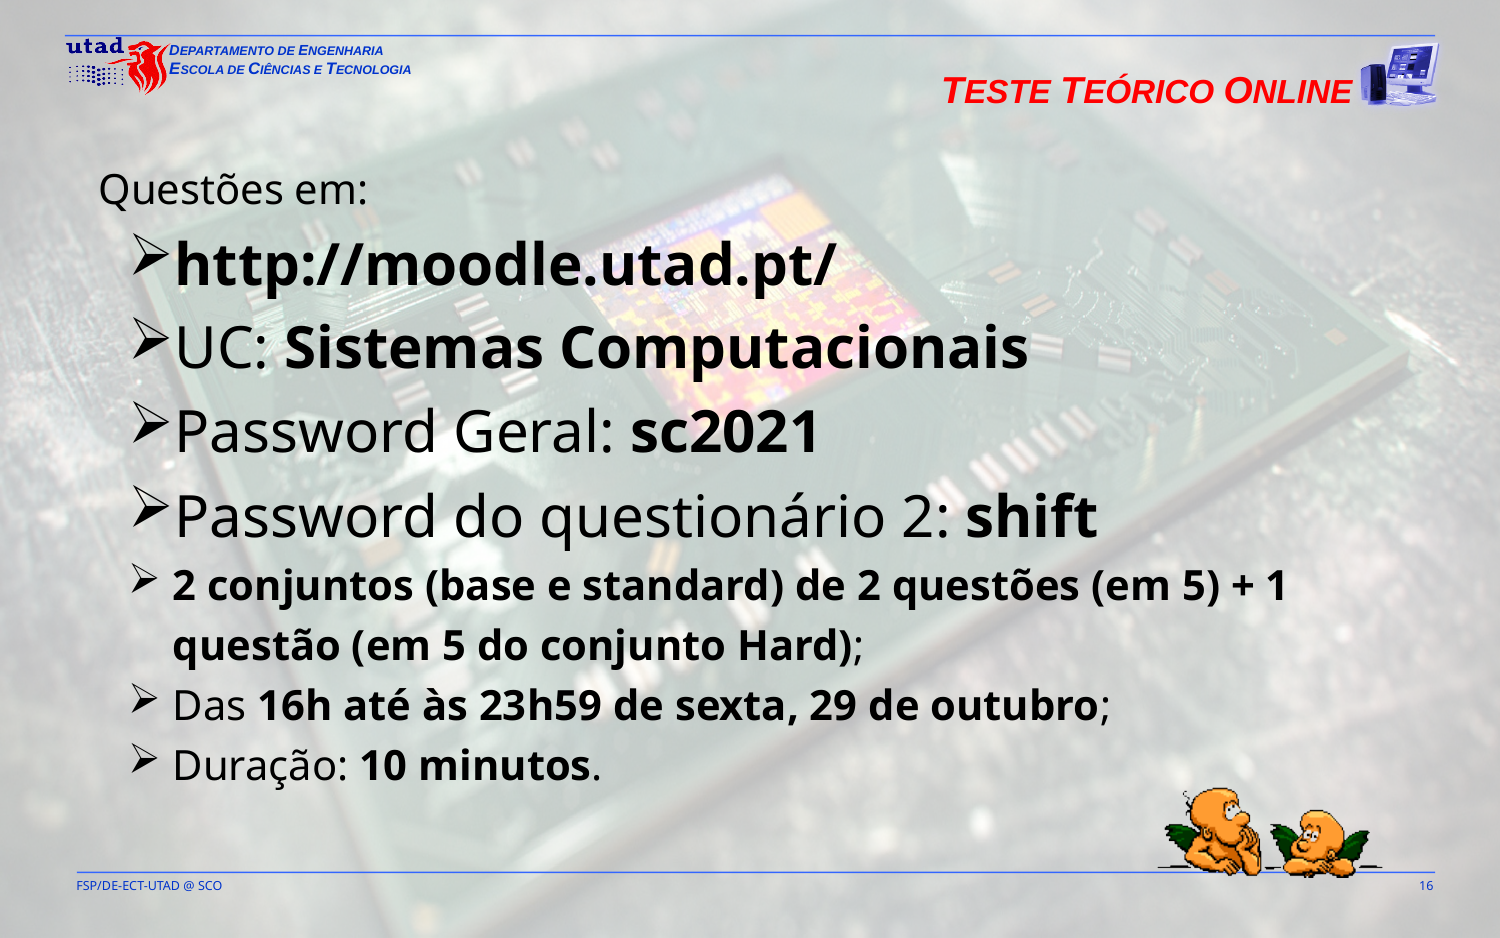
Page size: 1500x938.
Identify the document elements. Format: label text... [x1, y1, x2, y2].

picture [776, 783, 1435, 878]
picture [64, 35, 172, 97]
picture [1352, 33, 1447, 115]
text_box Questões em: http://moodle.utad.pt/ UC: Sistemas Computacionais Password Geral: sc2021 Password do questionário 2: shift 2 conjuntos (base e standard) de 2 questões (em 5) + 1 questão (em 5 do conjunto Hard); Das 16h até às 23h59 de sexta, 29 de outubro; Duração: 10 minutos. [88, 147, 1412, 794]
title TESTE TEÓRICO ONLINE [493, 35, 1365, 105]
